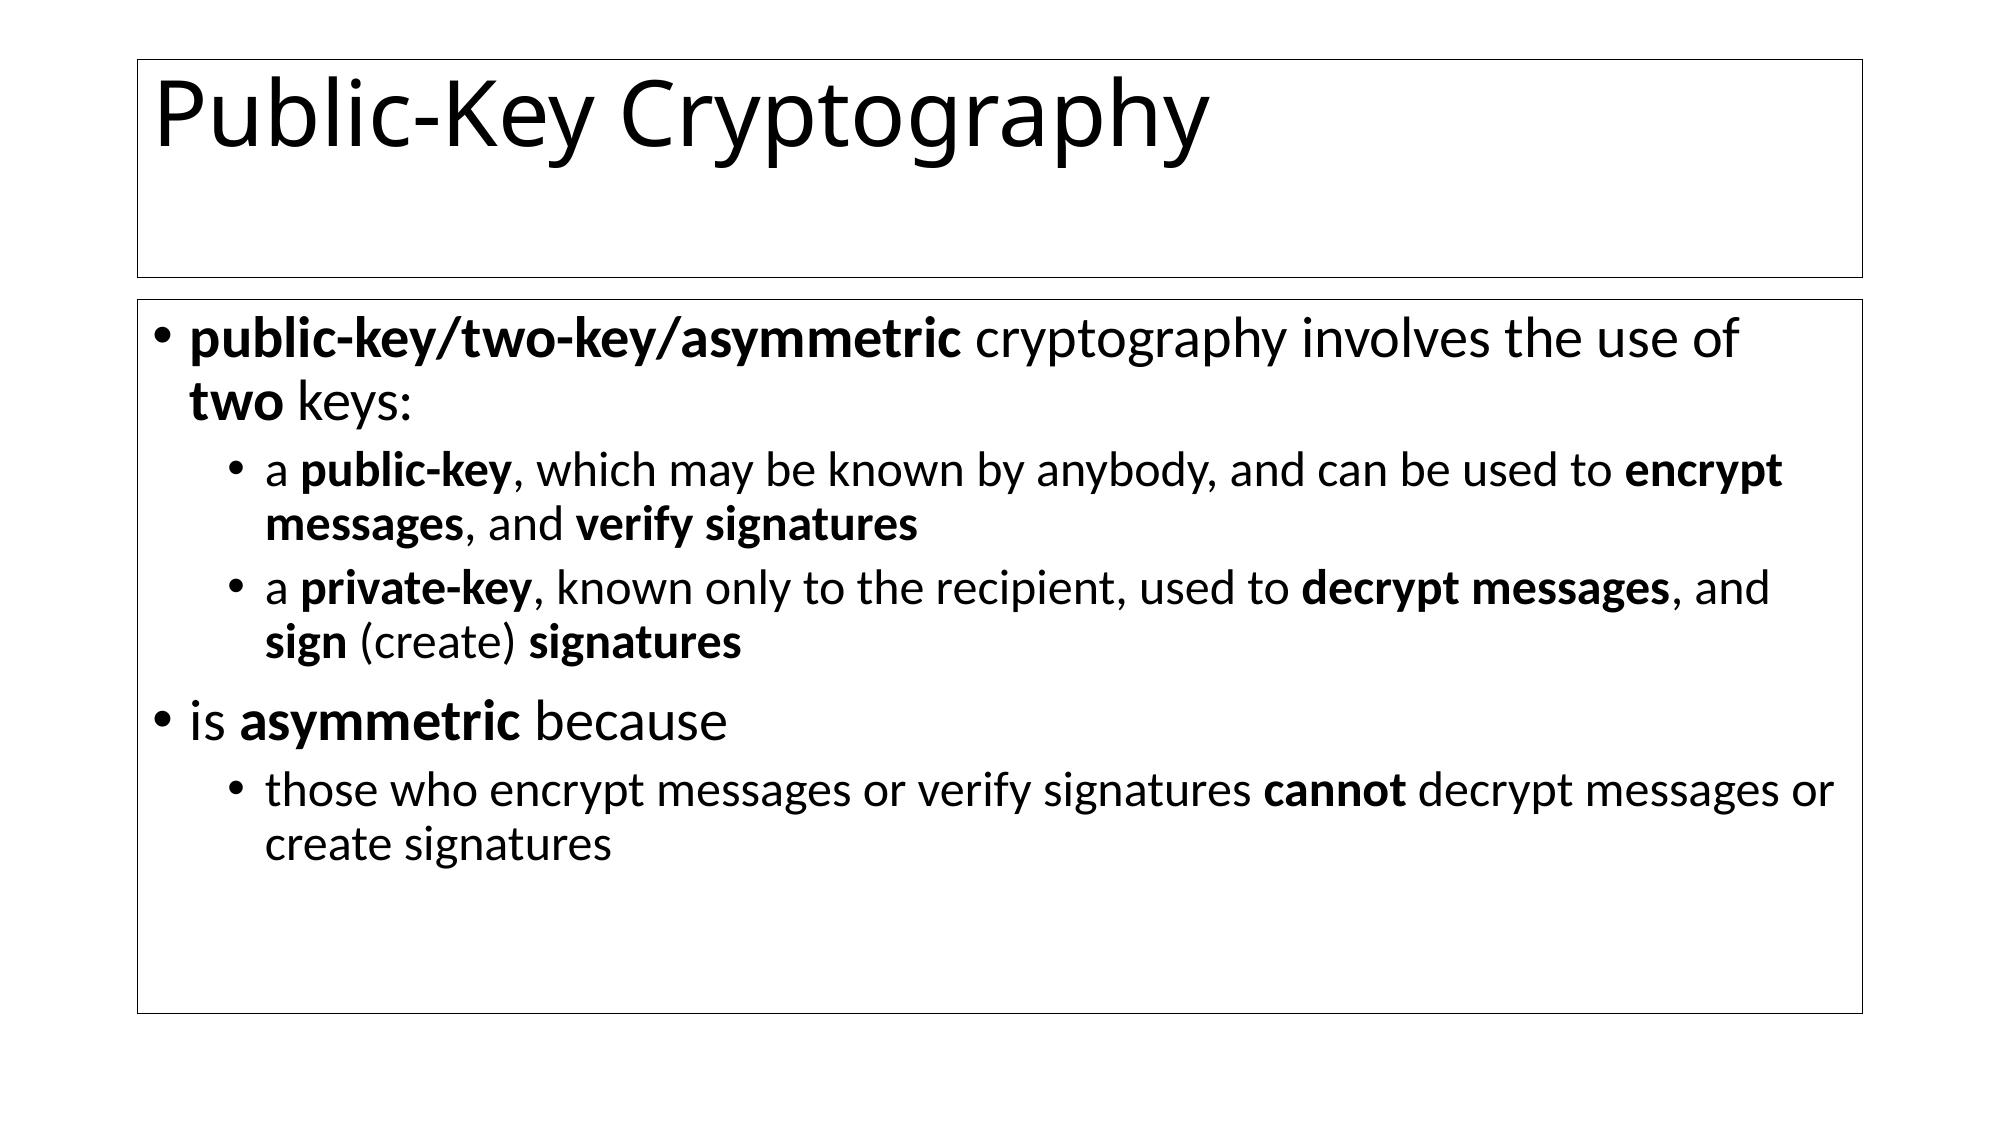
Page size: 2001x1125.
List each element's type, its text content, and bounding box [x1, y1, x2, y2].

title Public-Key Cryptography [137, 59, 1863, 278]
list public-key/two-key/asymmetric cryptography involves the use of two keys: a public-key, which may be known by anybody, and can be used to encrypt messages, and verify signatures a private-key, known only to the recipient, used to decrypt messages, and sign (create) signatures is asymmetric because those who encrypt messages or verify signatures cannot decrypt messages or create signatures [137, 299, 1863, 1014]
